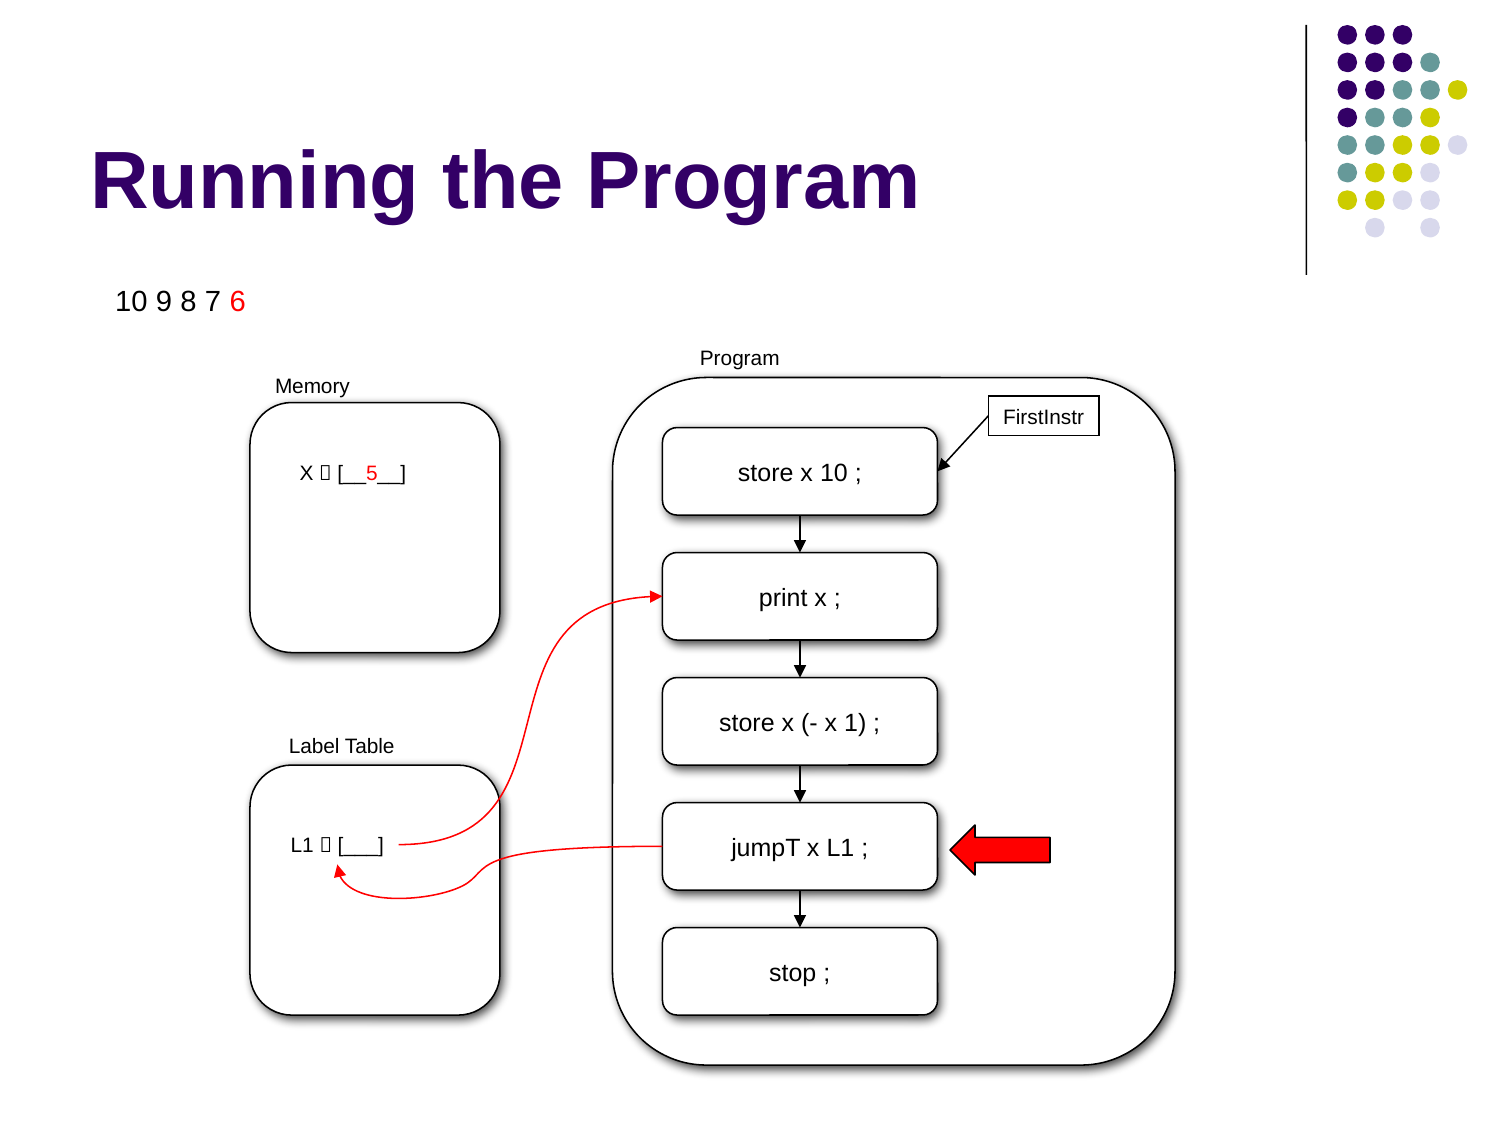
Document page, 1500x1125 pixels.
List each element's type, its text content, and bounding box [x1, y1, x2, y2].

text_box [249, 337, 1176, 1066]
title Running the Program [75, 20, 1313, 233]
text_box 10 9 8 7 6 [100, 274, 261, 325]
